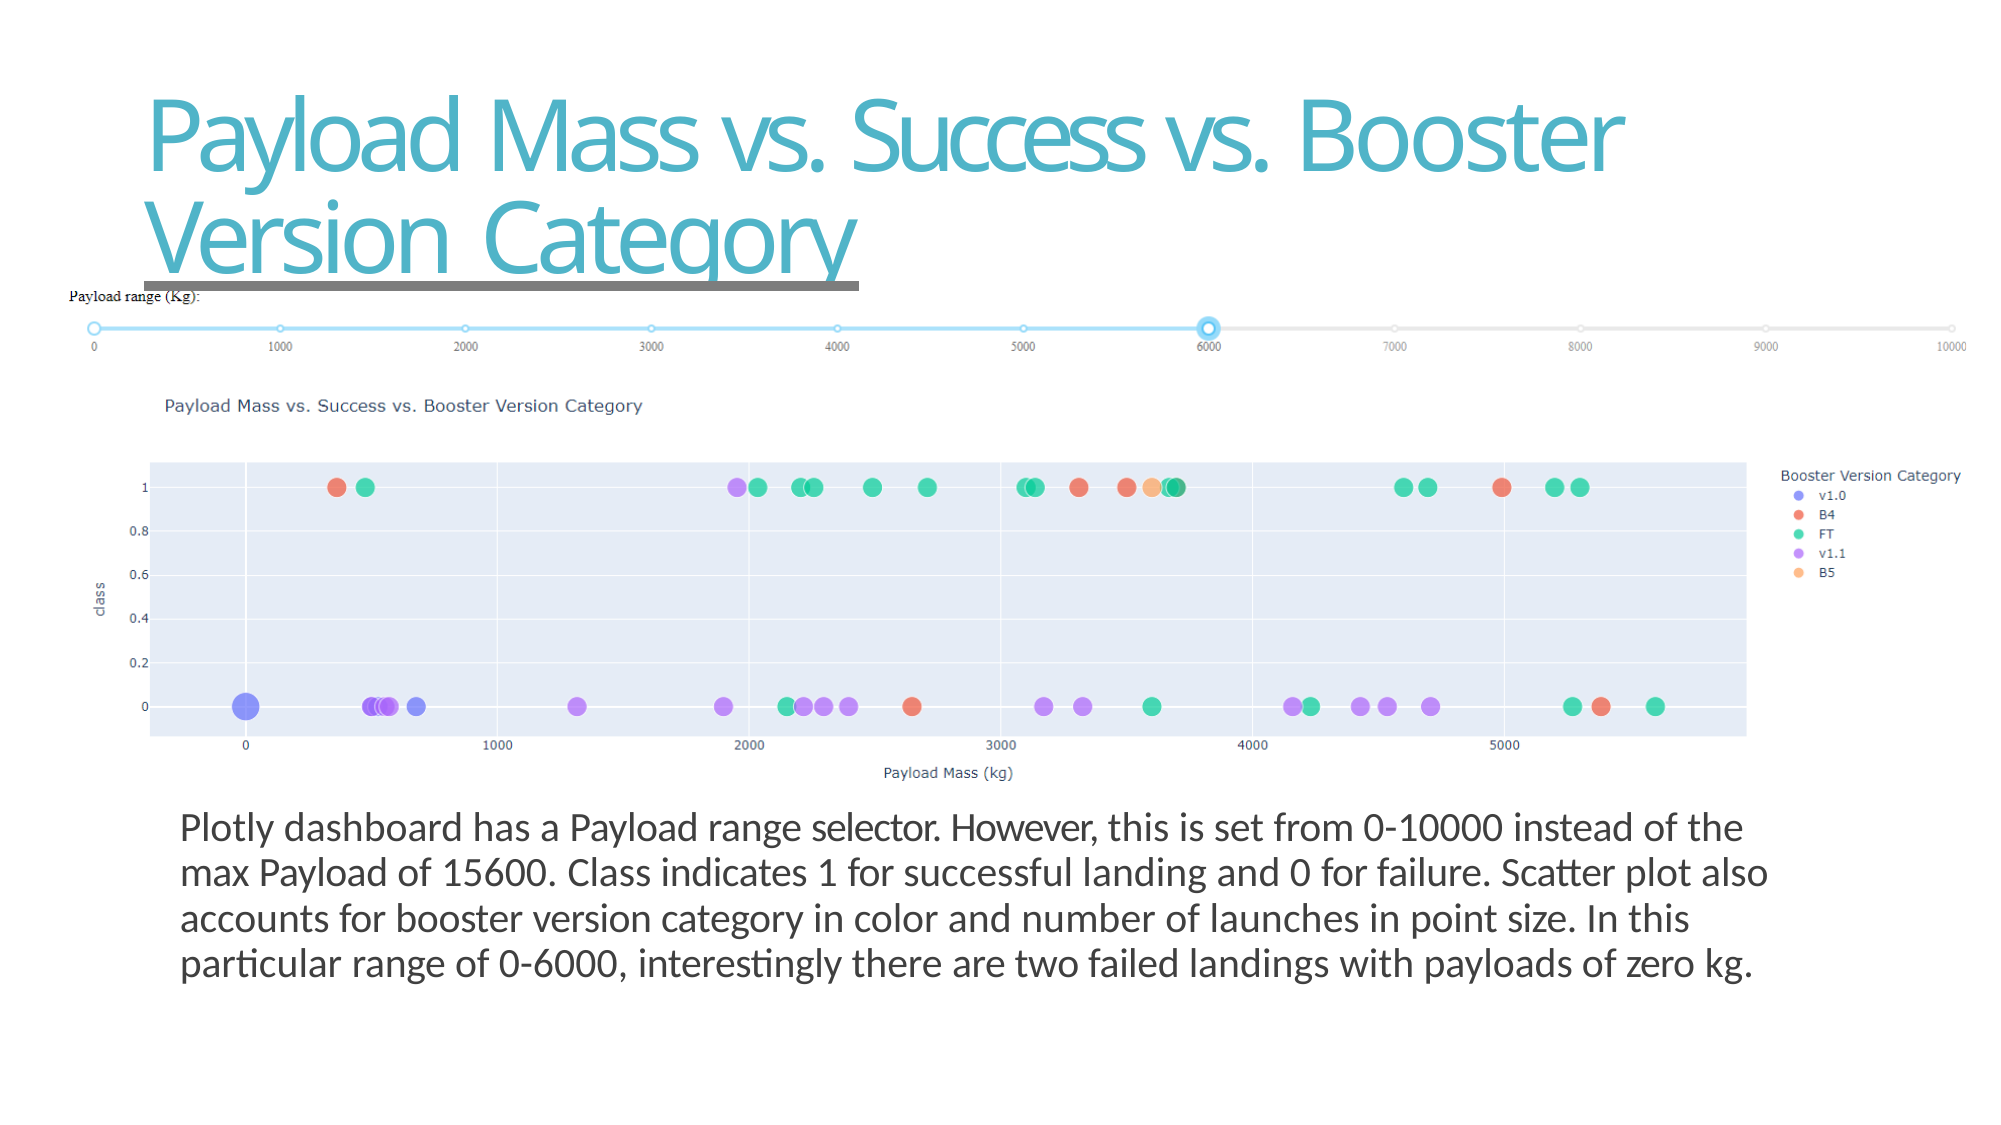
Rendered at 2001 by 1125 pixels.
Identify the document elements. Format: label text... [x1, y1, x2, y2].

text_box [68, 291, 1967, 781]
title Payload Mass vs. Success vs. Booster Version Category [116, 68, 1884, 291]
slide_number 38 [1437, 781, 1918, 1125]
text_box Plotly dashboard has a Payload range selector. However, this is set from 0-10000 instead of the max Payload of 15600. Class indicates 1 for successful landing and 0 for failure. Scatter plot also accounts for booster version category in color and number of launches in point size. In this particular range of 0-6000, interestingly there are two failed landings with payloads of zero kg. [177, 798, 1781, 987]
